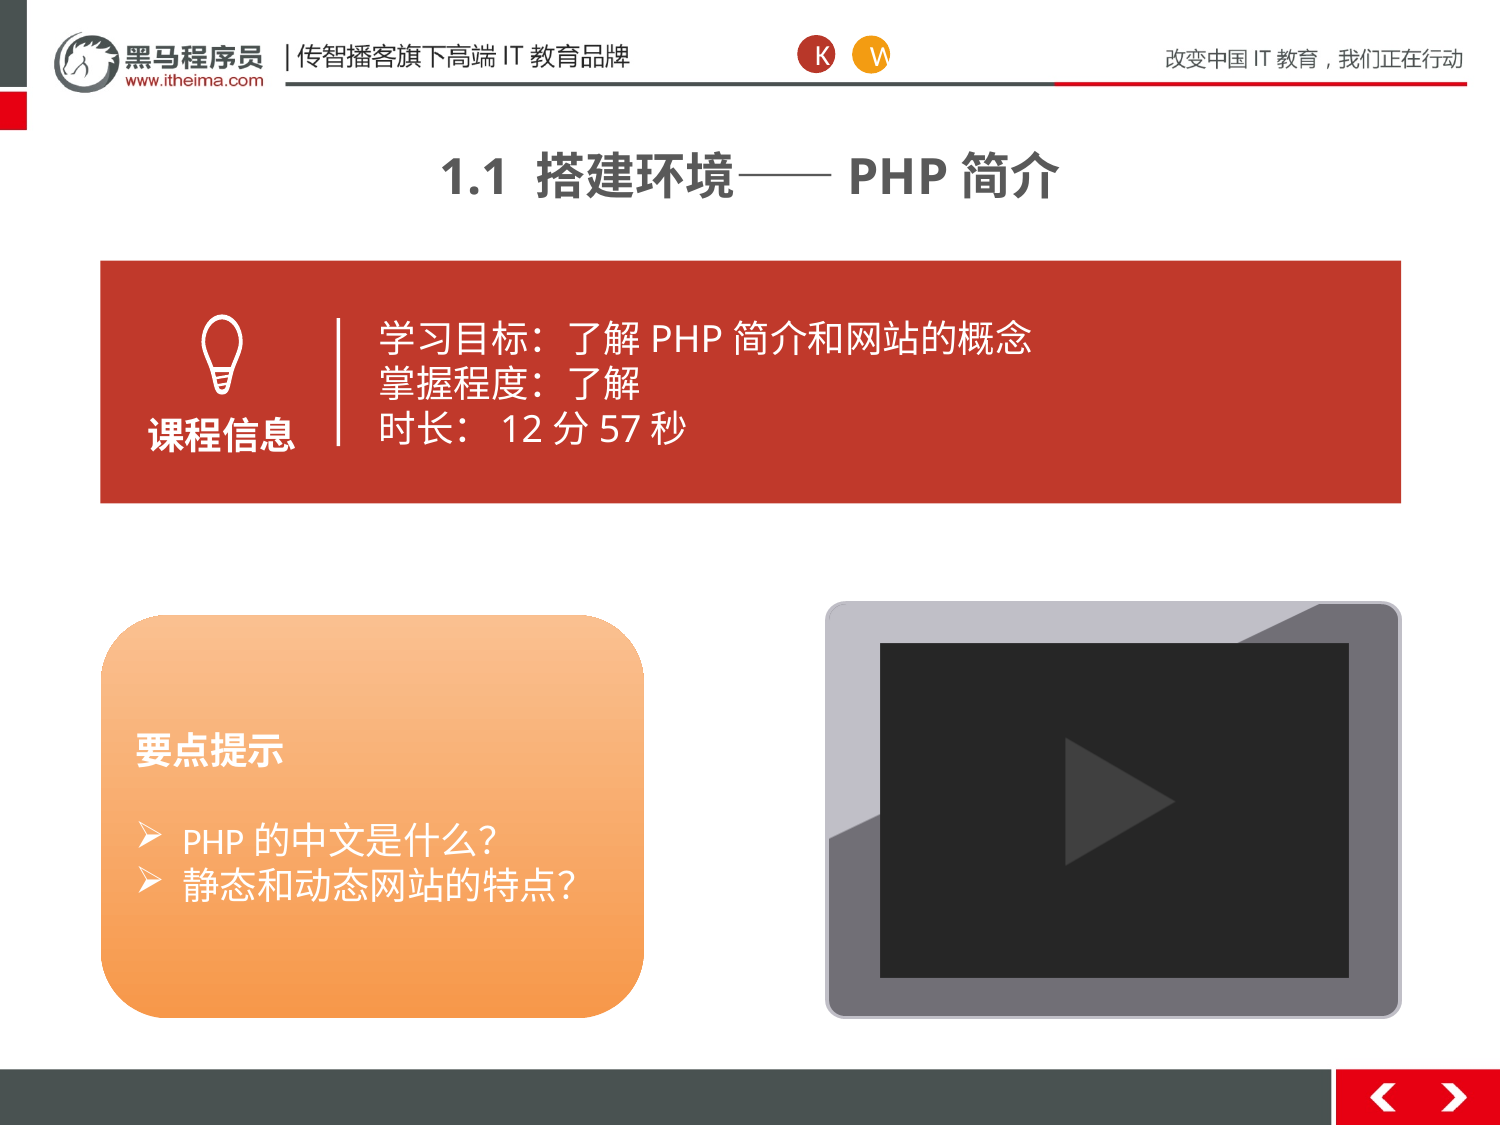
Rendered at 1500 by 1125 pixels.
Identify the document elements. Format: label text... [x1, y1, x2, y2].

text_box [335, 316, 342, 448]
text_box 学习目标：了解PHP简介和网站的概念 掌握程度：了解 时长：12分57秒 [364, 307, 1282, 458]
text_box W [850, 33, 893, 76]
title 1.1 搭建环境——PHP简介 [0, 137, 1500, 209]
text_box [98, 258, 1403, 505]
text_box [130, 314, 314, 466]
text_box 要点提示 PHP的中文是什么？ 静态和动态网站的特点？ [100, 615, 644, 1019]
text_box K [795, 32, 838, 76]
picture [0, 209, 1500, 1125]
picture [0, 0, 1500, 137]
